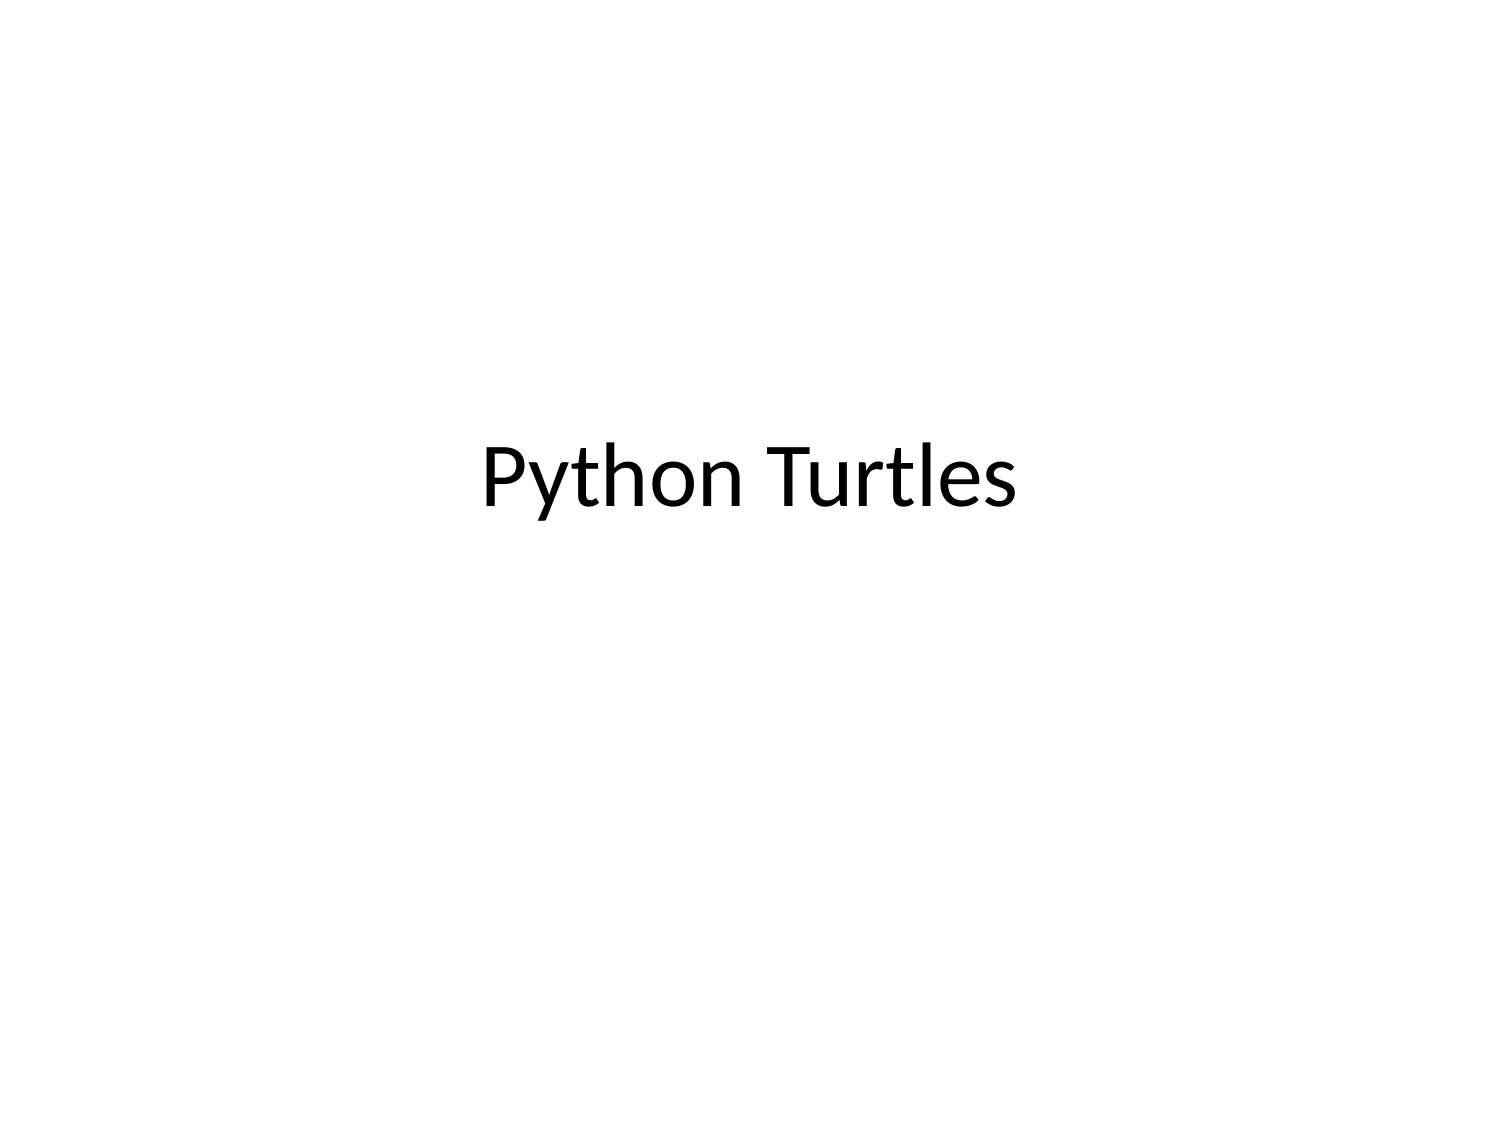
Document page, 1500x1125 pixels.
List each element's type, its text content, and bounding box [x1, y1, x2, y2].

title Python Turtles [112, 349, 1388, 591]
